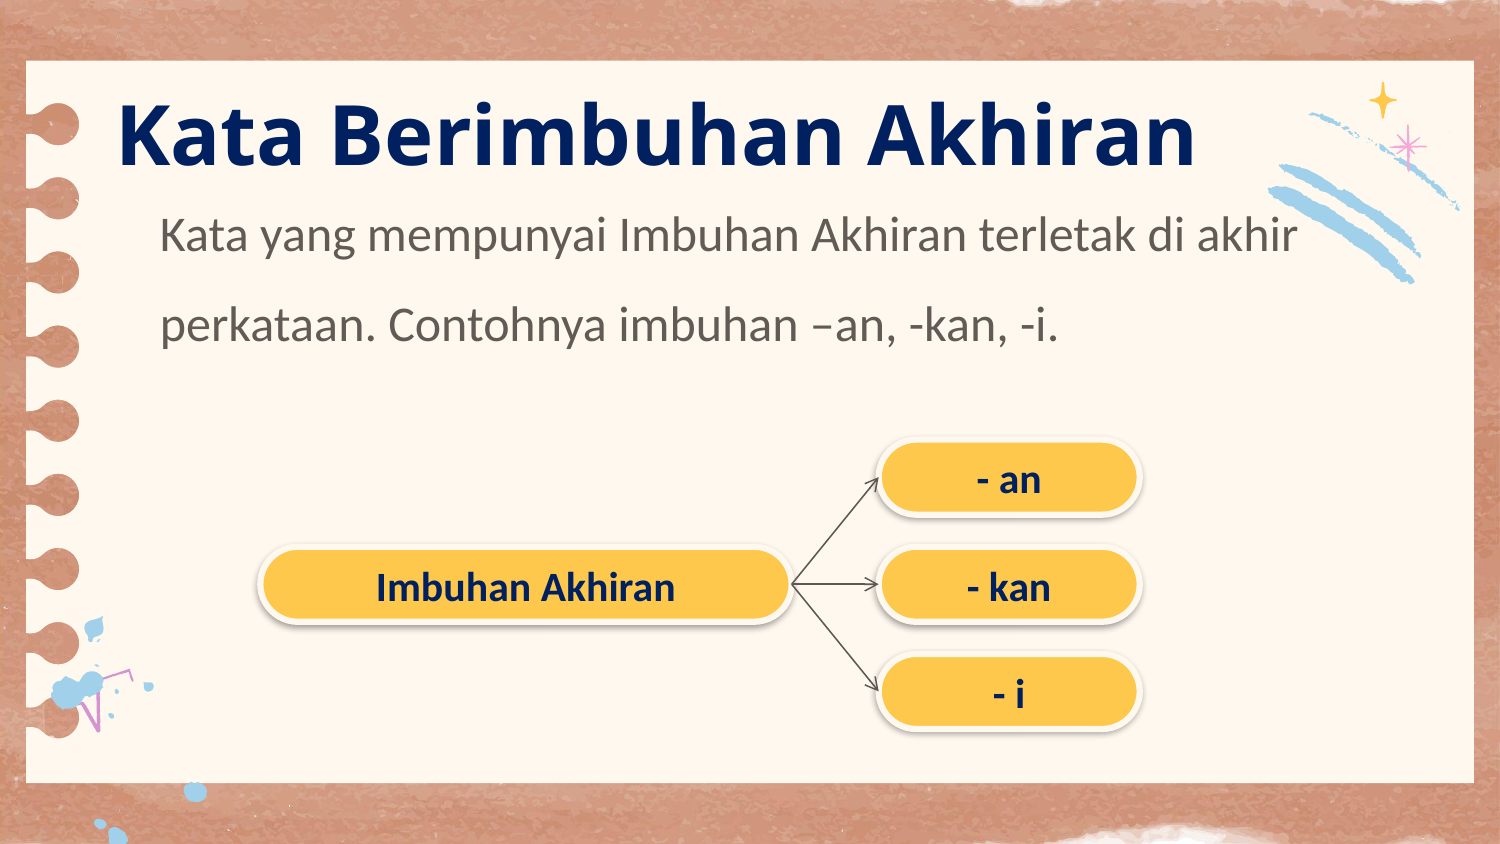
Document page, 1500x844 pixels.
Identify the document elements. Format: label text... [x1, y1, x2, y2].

text_box - kan [883, 543, 1143, 625]
picture [0, 0, 1500, 844]
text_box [791, 584, 879, 692]
text_box Imbuhan Akhiran [257, 543, 786, 625]
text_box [791, 476, 879, 583]
text_box - i [876, 650, 1143, 733]
text_box - an [875, 436, 1143, 518]
subtitle Kata yang mempunyai Imbuhan Akhiran terletak di akhir perkataan. Contohnya imbuhan –an, -kan, -i. [88, 155, 1424, 363]
title Kata Berimbuhan Akhiran [100, 102, 1365, 155]
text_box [42, 623, 218, 844]
